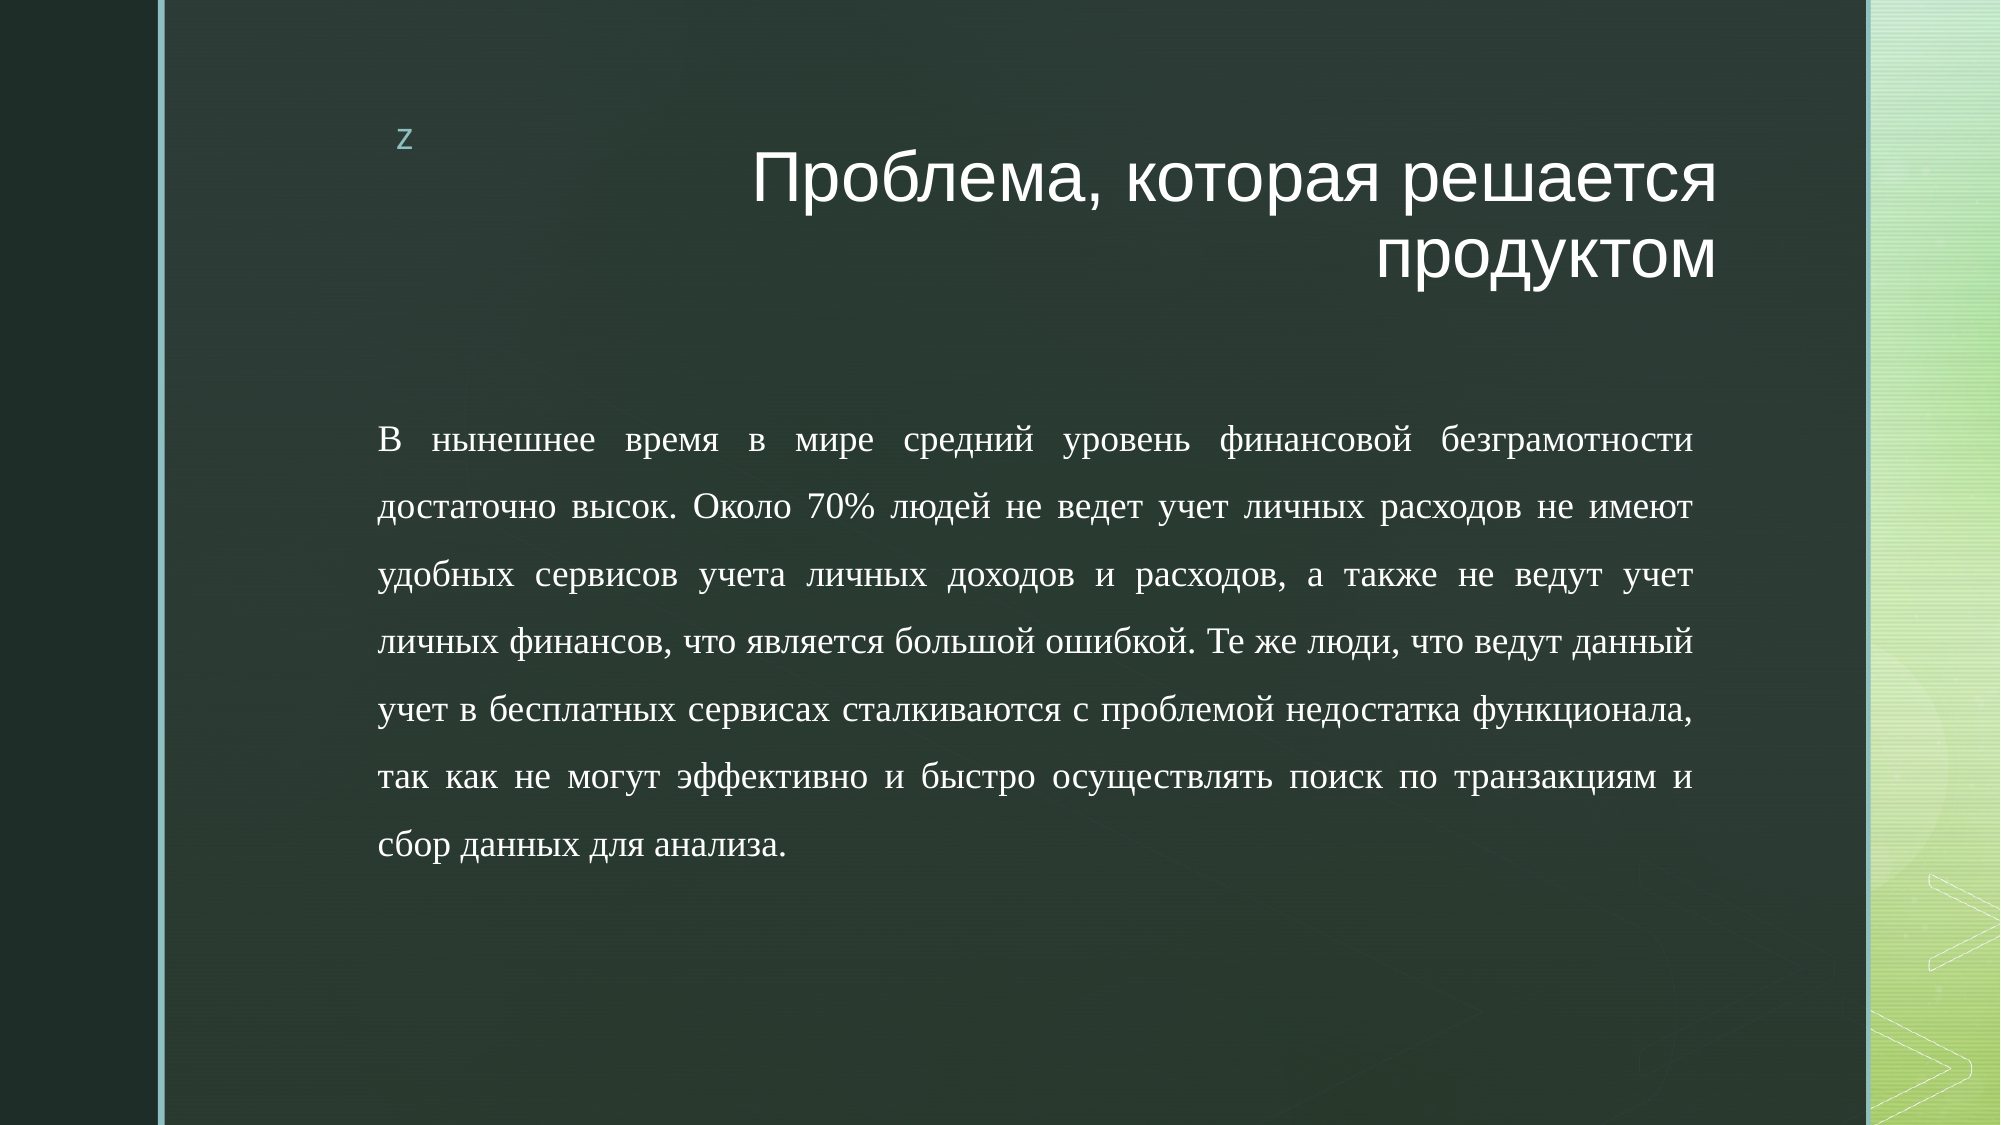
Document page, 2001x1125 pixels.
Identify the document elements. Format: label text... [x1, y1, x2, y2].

title Проблема, которая решается продуктом [428, 132, 1734, 310]
text_box В нынешнее время в мире средний уровень финансовой безграмотности достаточно высок. Около 70% людей не ведет учет личных расходов не имеют удобных сервисов учета личных доходов и расходов, а также не ведут учет личных финансов, что является большой ошибкой. Те же люди, что ведут данный учет в бесплатных сервисах сталкиваются с проблемой недостатка функционала, так как не могут эффективно и быстро осуществлять поиск по транзакциям и сбор данных для анализа. [363, 384, 1710, 872]
picture [1871, 0, 2001, 1125]
